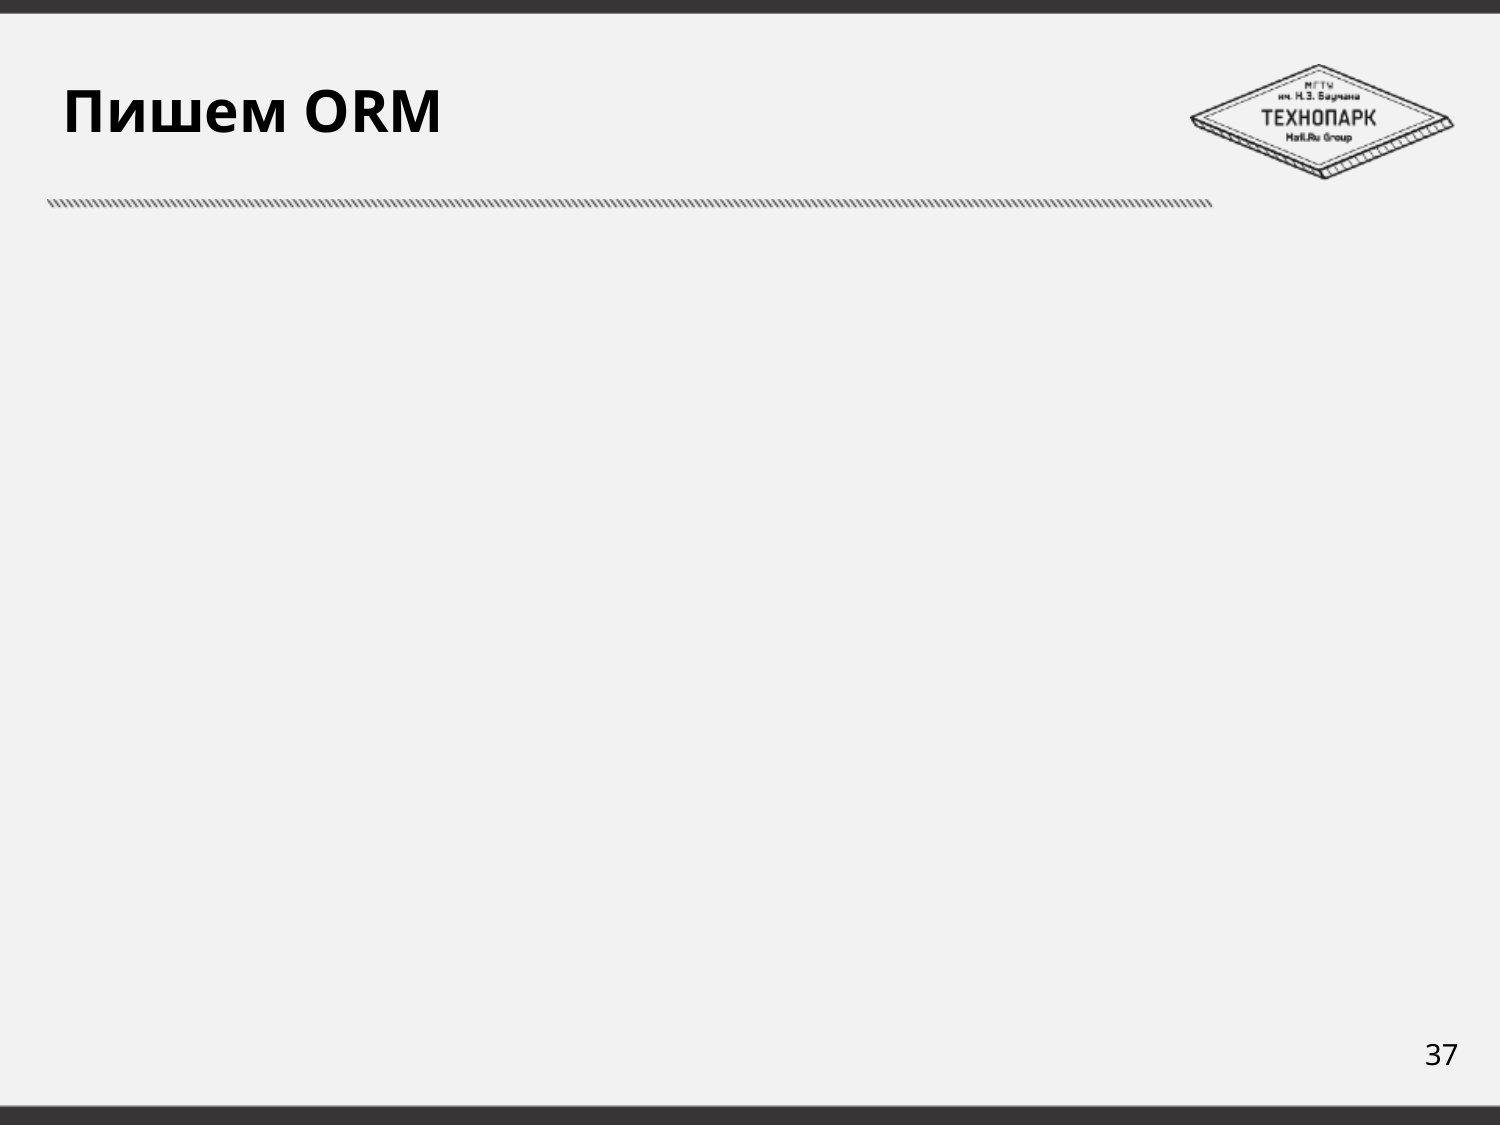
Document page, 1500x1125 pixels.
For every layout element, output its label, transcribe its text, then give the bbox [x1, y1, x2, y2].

title Пишем ORM [47, 42, 1191, 185]
slide_number 37 [1136, 1025, 1474, 1086]
picture [0, 0, 1500, 1125]
